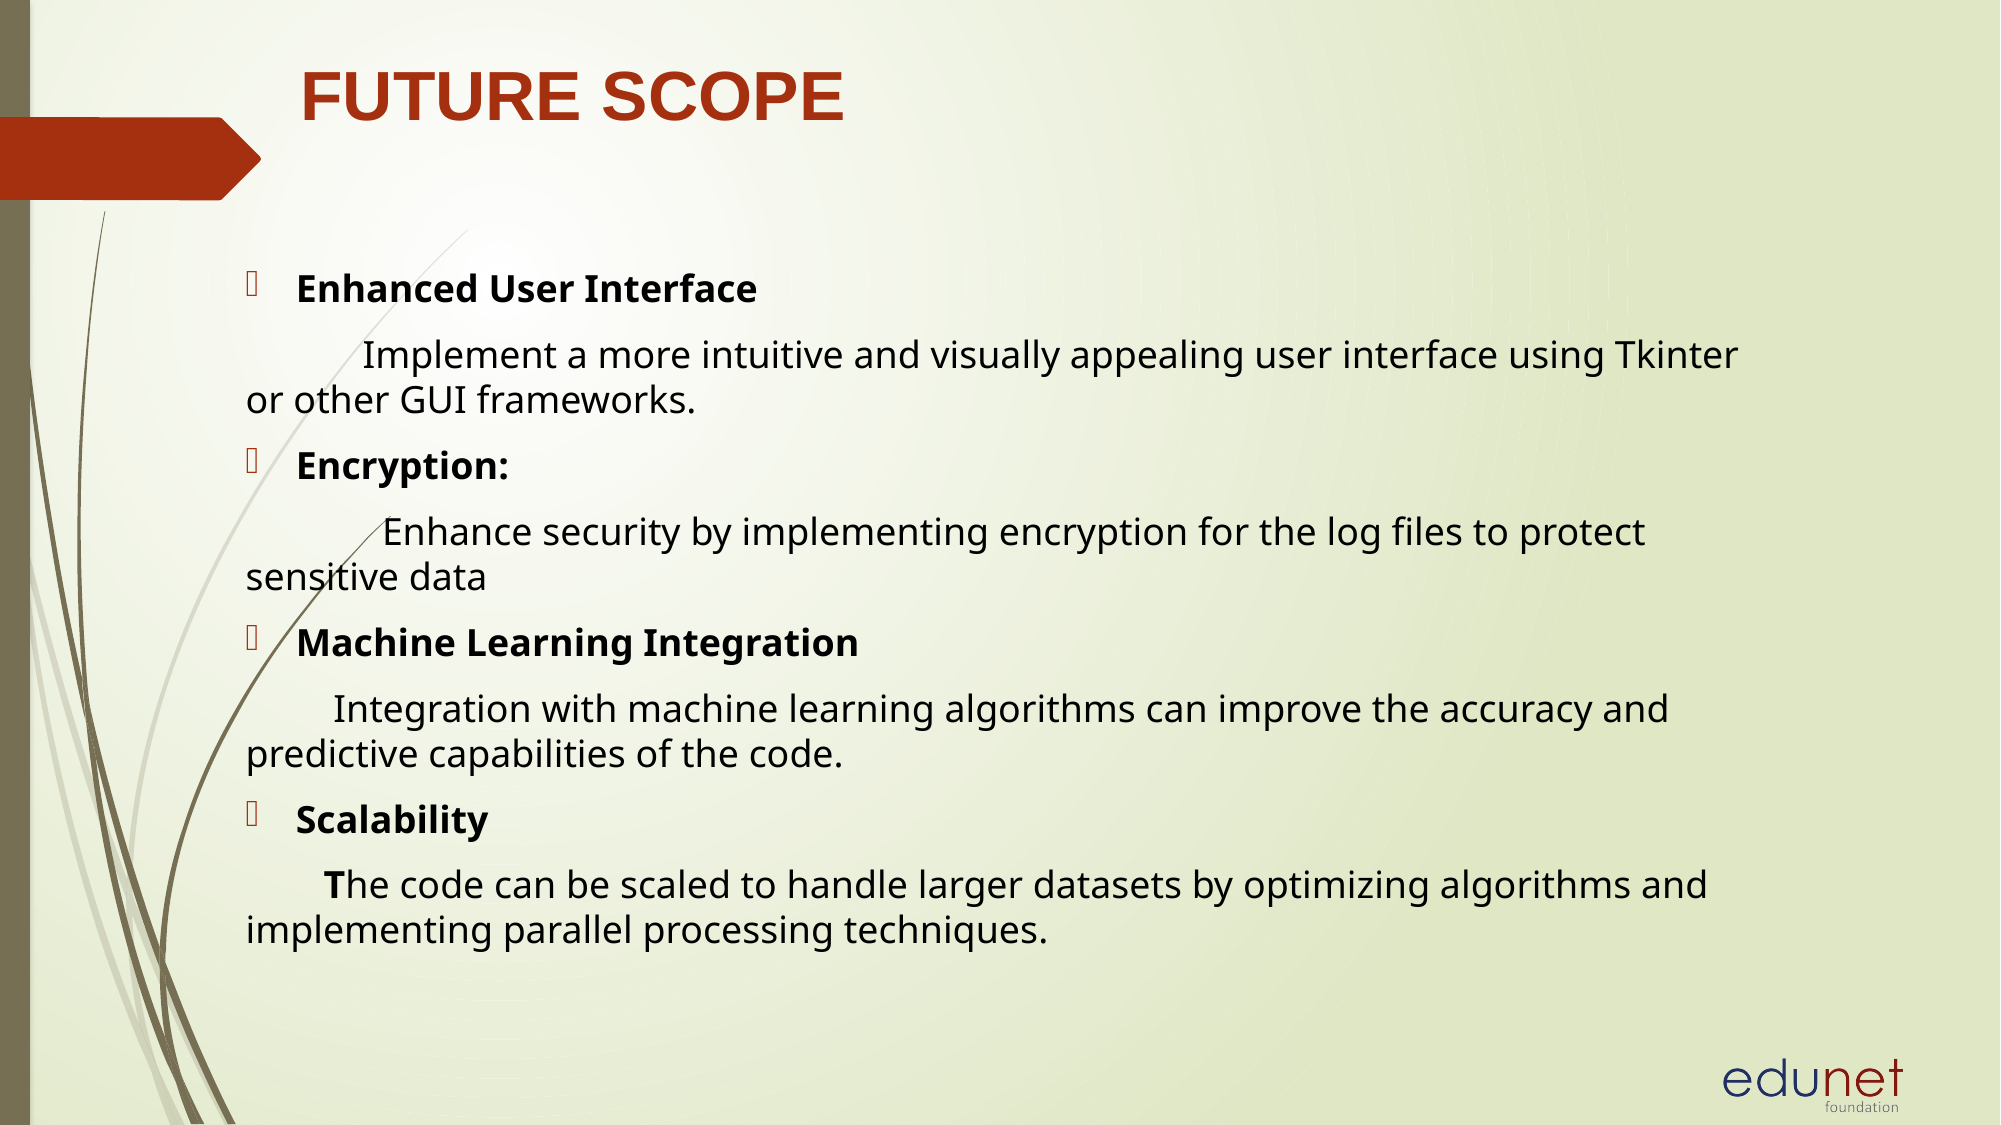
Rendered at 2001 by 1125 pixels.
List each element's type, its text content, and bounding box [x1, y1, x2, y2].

picture [1719, 1056, 1905, 1116]
list Enhanced User Interface Implement a more intuitive and visually appealing user interface using Tkinter or other GUI frameworks. Encryption: Enhance security by implementing encryption for the log files to protect sensitive data Machine Learning Integration Integration with machine learning algorithms can improve the accuracy and predictive capabilities of the code. Scalability The code can be scaled to handle larger datasets by optimizing algorithms and implementing parallel processing techniques. [230, 187, 1775, 988]
text_box Future scope [285, 41, 976, 143]
